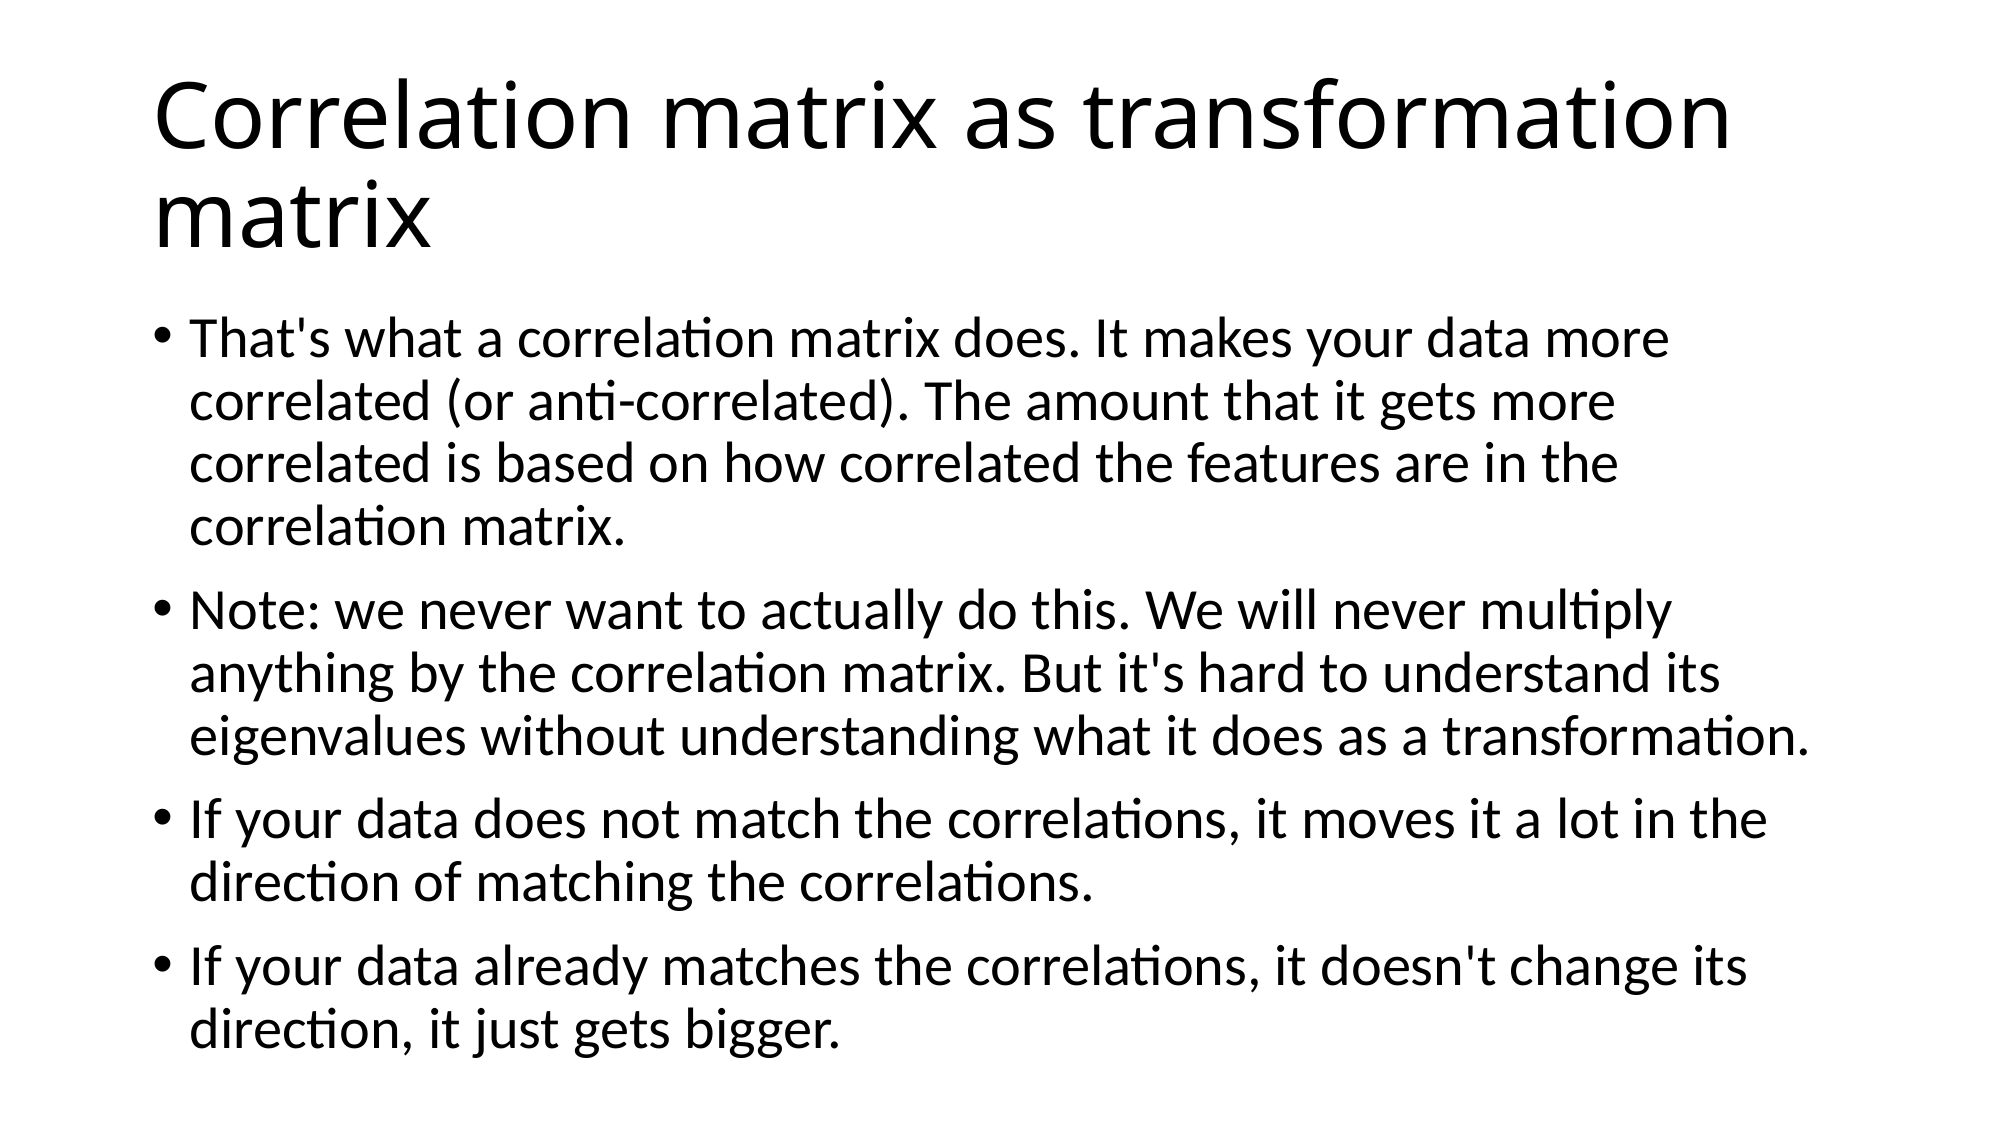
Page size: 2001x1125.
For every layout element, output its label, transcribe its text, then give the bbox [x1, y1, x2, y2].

title Correlation matrix as transformation matrix [137, 59, 1863, 278]
list That's what a correlation matrix does. It makes your data more correlated (or anti-correlated). The amount that it gets more correlated is based on how correlated the features are in the correlation matrix. Note: we never want to actually do this. We will never multiply anything by the correlation matrix. But it's hard to understand its eigenvalues without understanding what it does as a transformation. If your data does not match the correlations, it moves it a lot in the direction of matching the correlations. If your data already matches the correlations, it doesn't change its direction, it just gets bigger. [137, 299, 1863, 1098]
